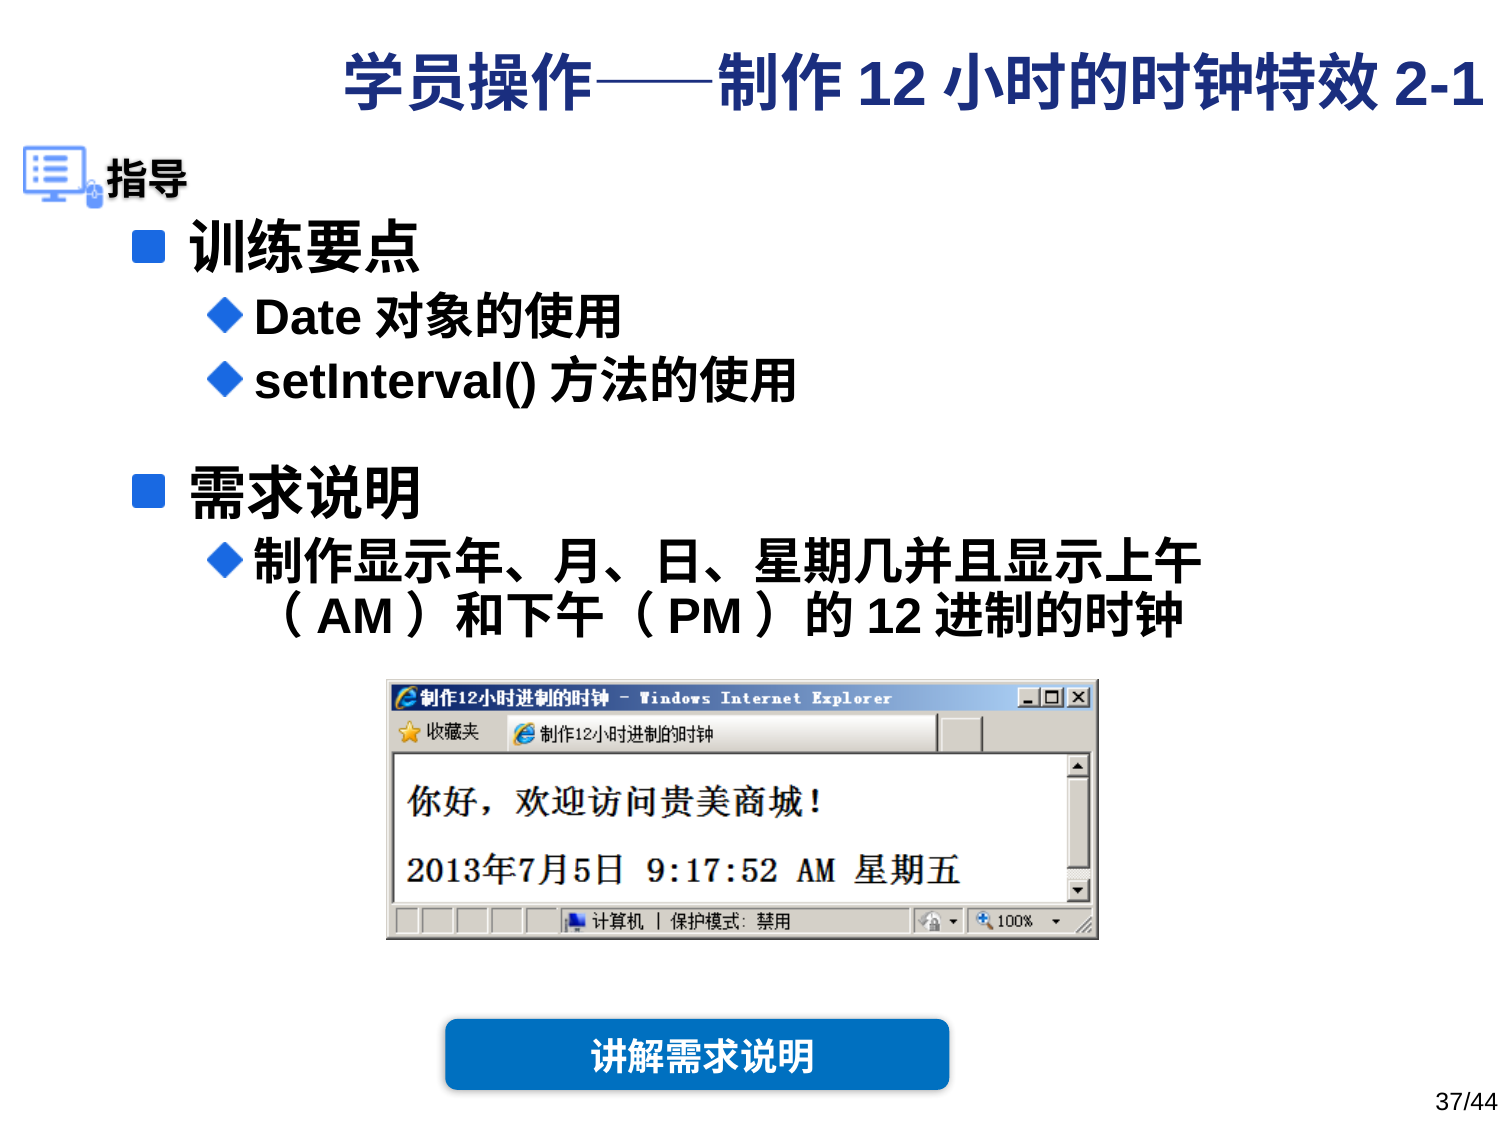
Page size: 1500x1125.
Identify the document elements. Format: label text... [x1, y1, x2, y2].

list 训练要点 Date对象的使用 setInterval()方法的使用 需求说明 制作显示年、月、日、星期几并且显示上午（AM）和下午（PM）的12进制的时钟 [116, 210, 1243, 669]
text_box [445, 1018, 950, 1091]
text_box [23, 140, 206, 223]
picture [207, 361, 243, 397]
picture [132, 474, 165, 508]
picture [207, 297, 243, 333]
title 学员操作——制作12小时的时钟特效2-1 [74, 34, 1500, 223]
picture [386, 679, 1099, 940]
slide_number 37/44 [1163, 1078, 1500, 1125]
picture [132, 230, 165, 263]
picture [207, 542, 243, 578]
